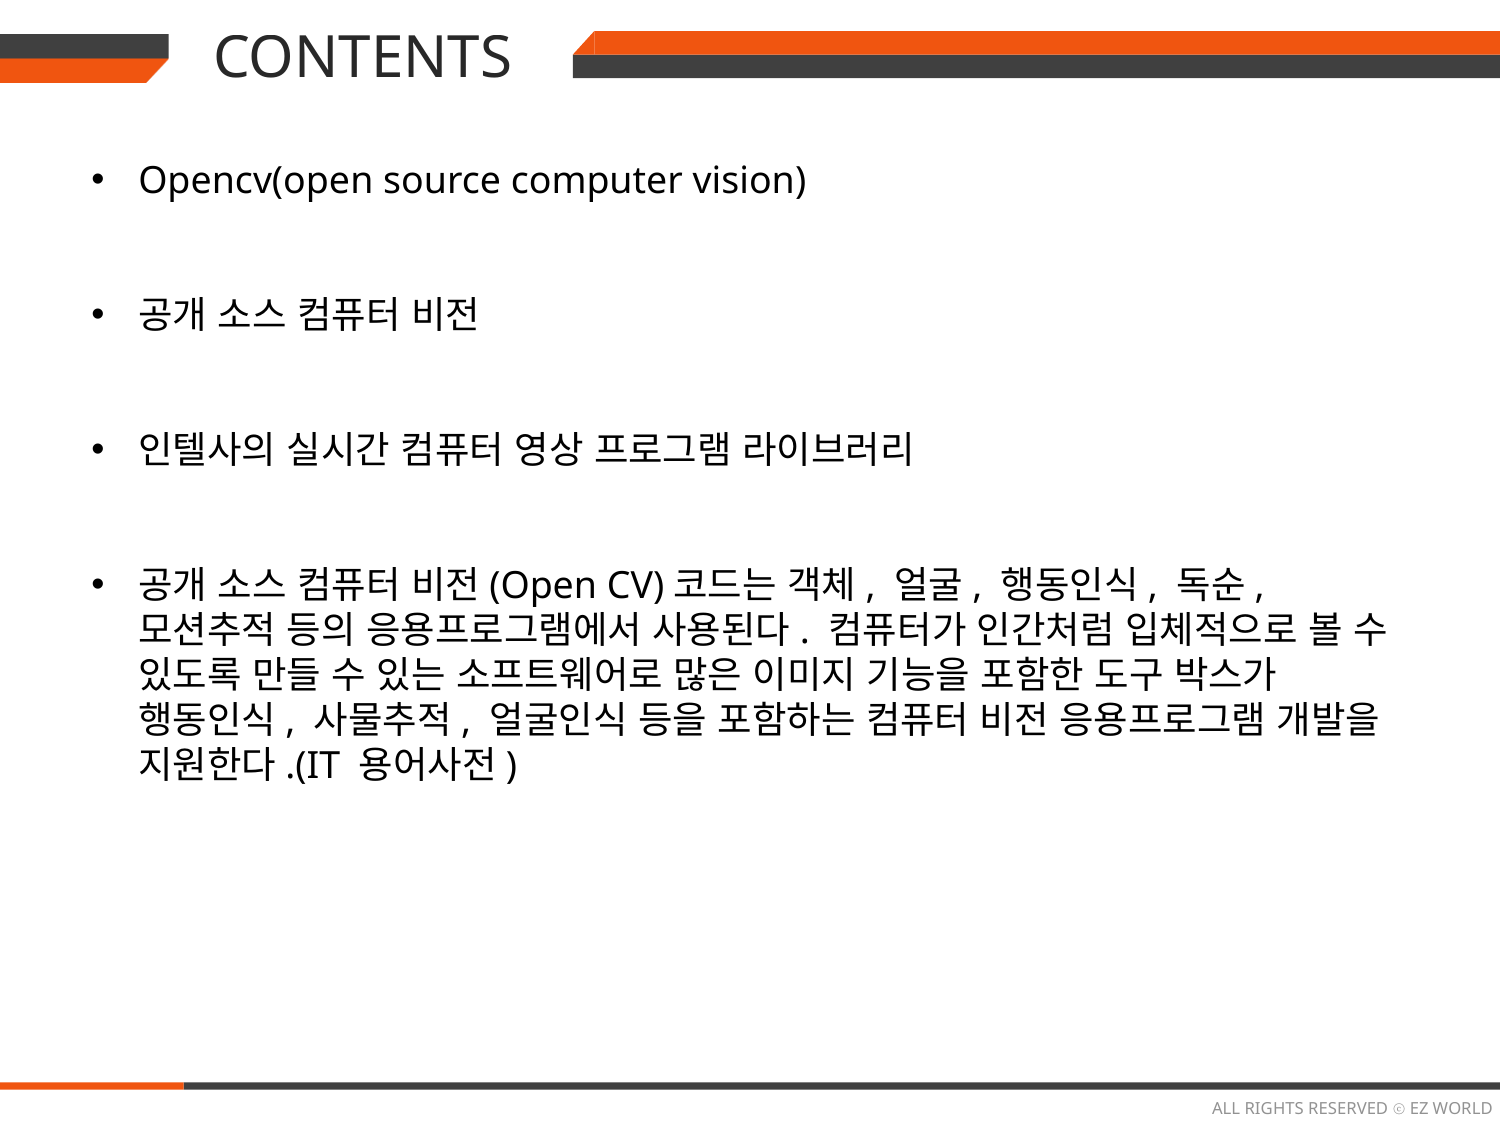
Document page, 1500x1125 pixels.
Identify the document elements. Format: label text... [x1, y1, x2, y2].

text_box CONTENTS [198, 11, 528, 97]
text_box Opencv(open source computer vision) 공개 소스 컴퓨터 비전 인텔사의 실시간 컴퓨터 영상 프로그램 라이브러리 공개 소스 컴퓨터 비전(Open CV)코드는 객체, 얼굴, 행동인식, 독순, 모션추적 등의 응용프로그램에서 사용된다. 컴퓨터가 인간처럼 입체적으로 볼 수 있도록 만들 수 있는 소프트웨어로 많은 이미지 기능을 포함한 도구 박스가 행동인식, 사물추적, 얼굴인식 등을 포함하는 컴퓨터 비전 응용프로그램 개발을 지원한다.(IT 용어사전) [76, 148, 1412, 929]
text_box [572, 30, 1500, 79]
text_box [0, 1081, 1500, 1090]
picture [0, 34, 169, 84]
